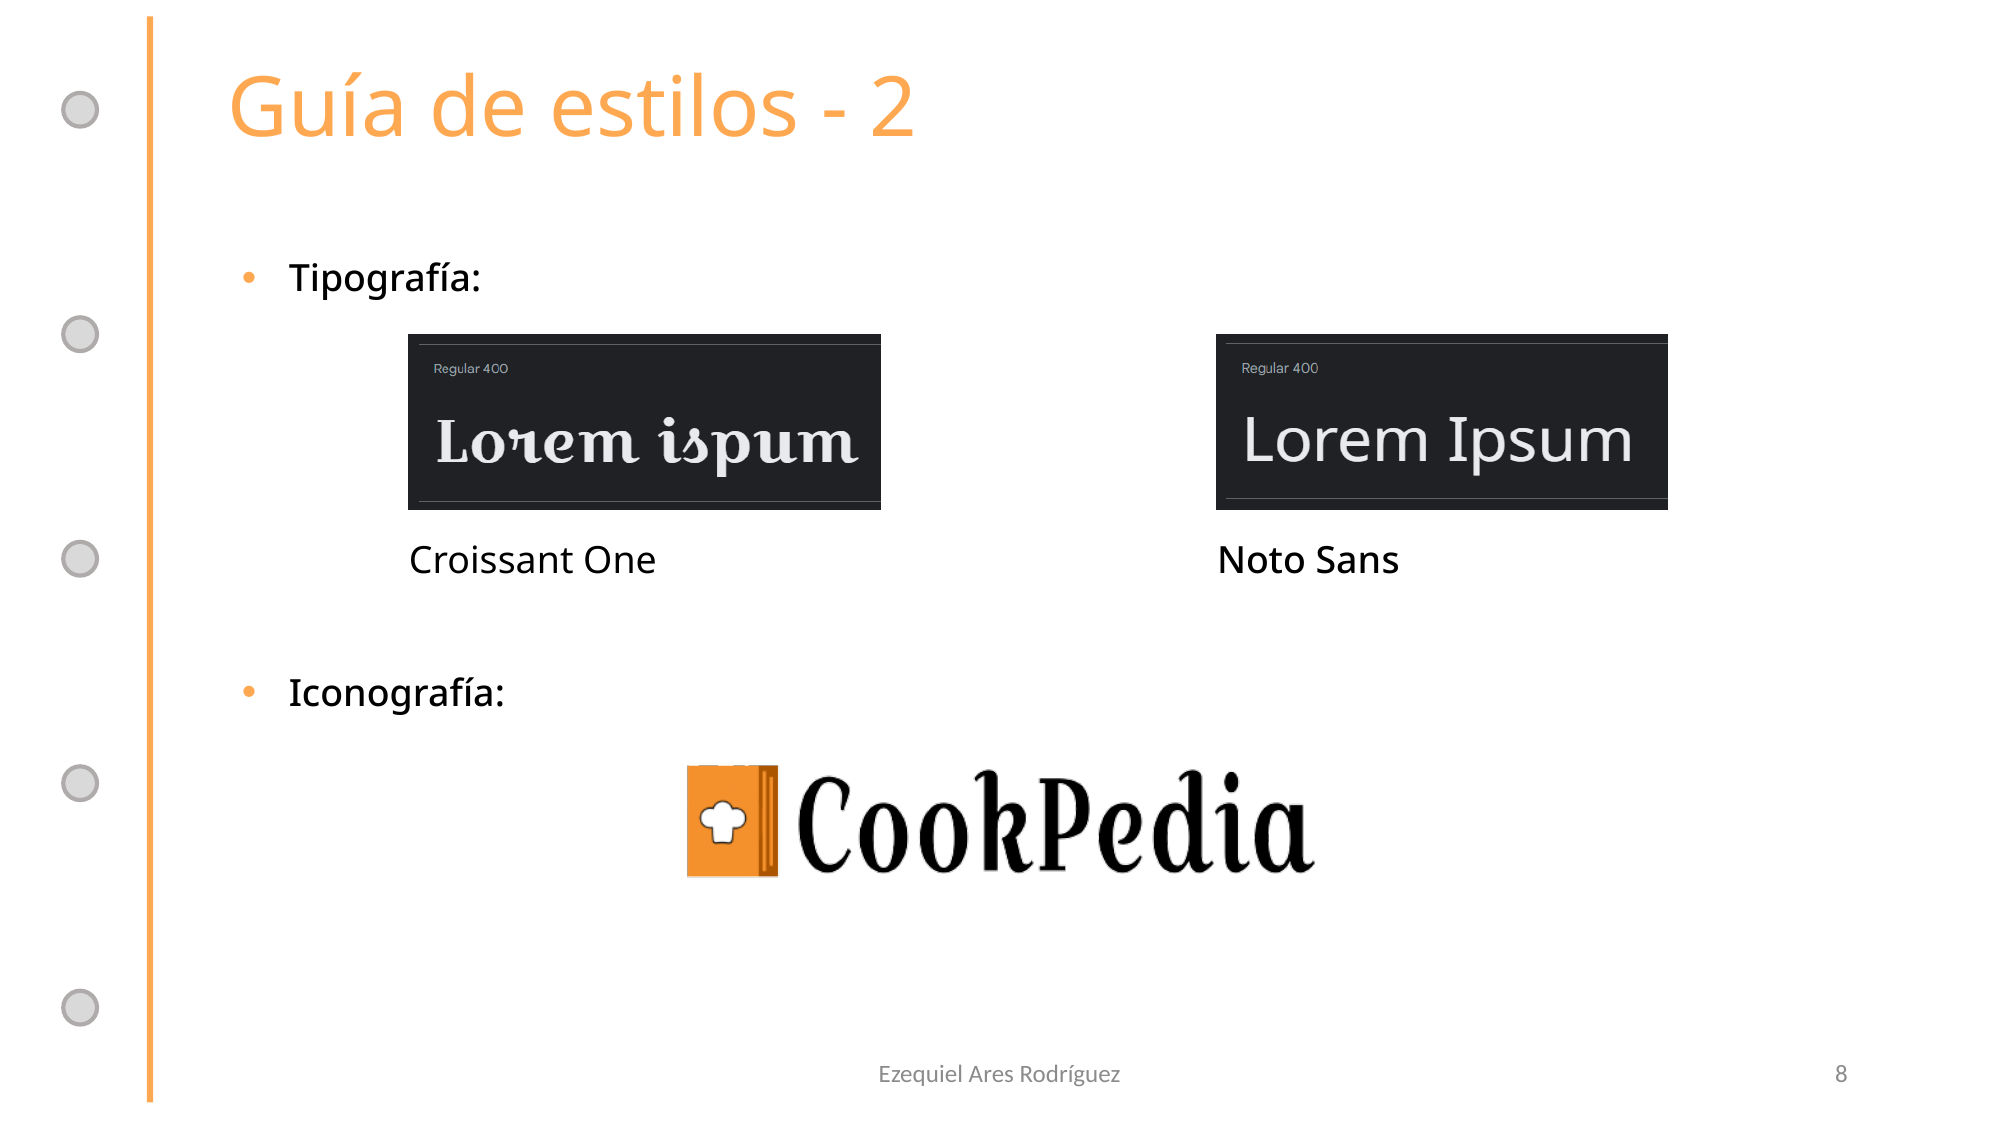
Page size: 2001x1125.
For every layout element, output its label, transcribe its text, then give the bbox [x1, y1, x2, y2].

picture [674, 749, 1326, 897]
picture [408, 334, 881, 511]
text_box Croissant One [394, 528, 705, 589]
text_box Noto Sans [1202, 528, 1513, 589]
slide_number 8 [1412, 1042, 1863, 1103]
title Guía de estilos - 2 [227, 36, 1137, 183]
text_box Tipografía: [227, 247, 538, 307]
text_box Iconografía: [227, 661, 538, 721]
text_box [61, 764, 100, 803]
text_box [61, 315, 100, 354]
picture [1215, 334, 1668, 511]
text_box [61, 539, 100, 578]
text_box [61, 90, 100, 129]
text_box [61, 988, 100, 1027]
footer Ezequiel Ares Rodríguez [662, 1042, 1338, 1103]
